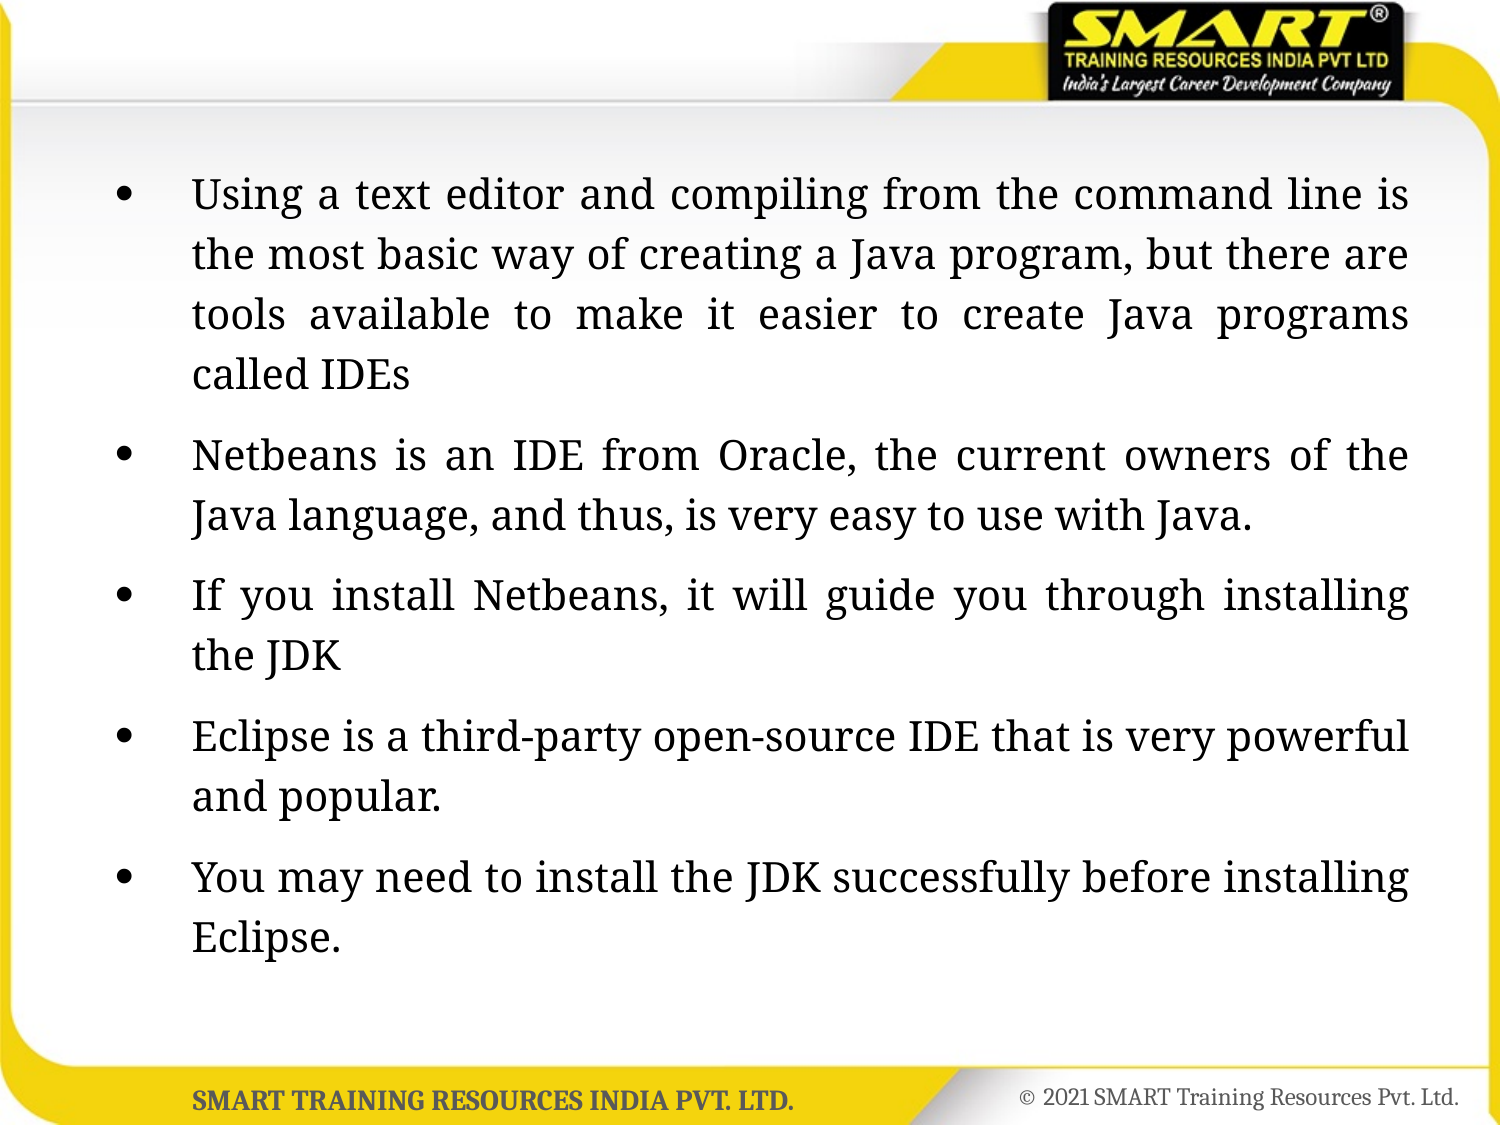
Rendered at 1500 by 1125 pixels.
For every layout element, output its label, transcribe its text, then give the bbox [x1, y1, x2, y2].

picture [0, 0, 1500, 1125]
list Using a text editor and compiling from the command line is the most basic way of creating a Java program, but there are tools available to make it easier to create Java programs called IDEs Netbeans is an IDE from Oracle, the current owners of the Java language, and thus, is very easy to use with Java. If you install Netbeans, it will guide you through installing the JDK Eclipse is a third-party open-source IDE that is very powerful and popular. You may need to install the JDK successfully before installing Eclipse. [99, 149, 1425, 1038]
